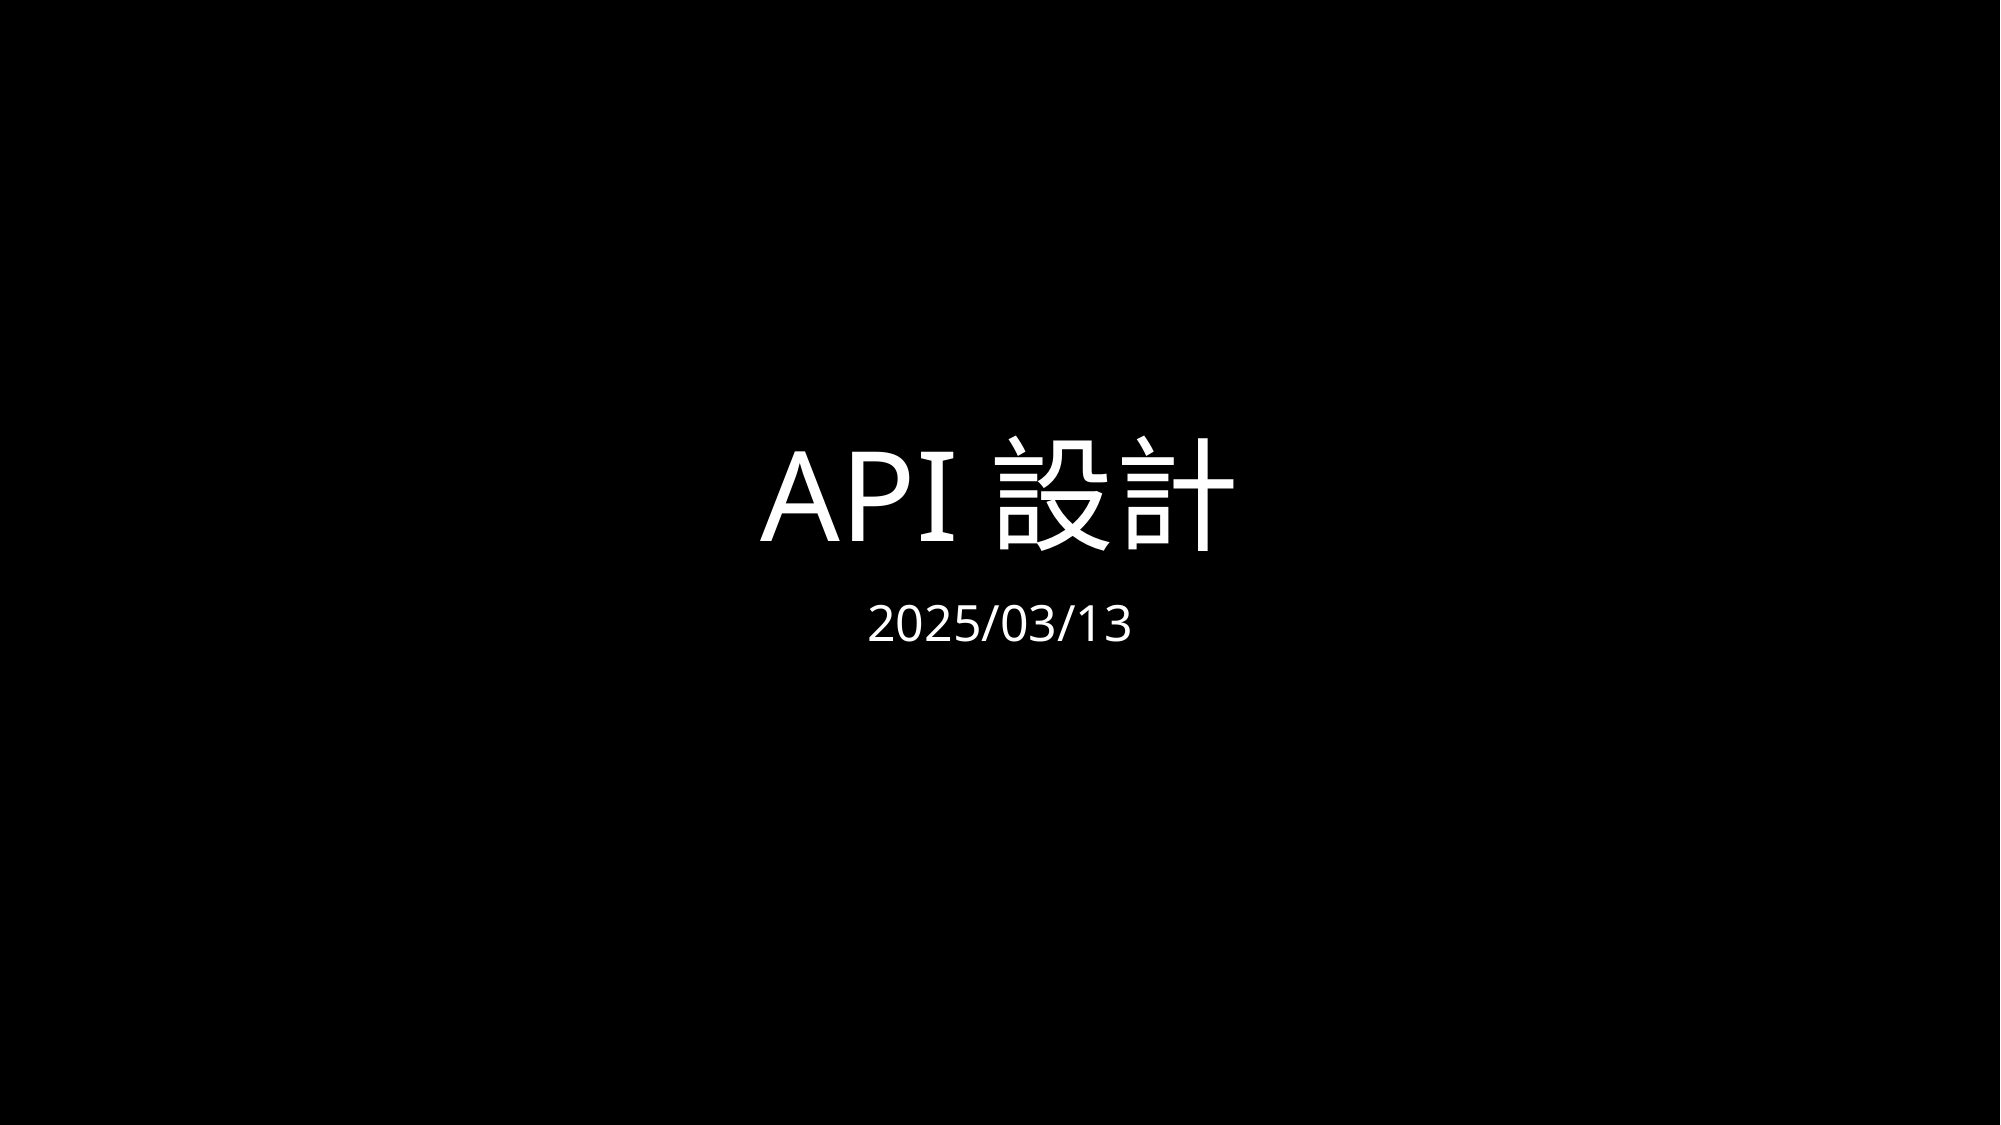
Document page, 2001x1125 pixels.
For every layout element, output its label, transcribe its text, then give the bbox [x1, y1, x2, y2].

subtitle 2025/03/13 [249, 590, 1750, 863]
title API設計 [249, 184, 1750, 576]
